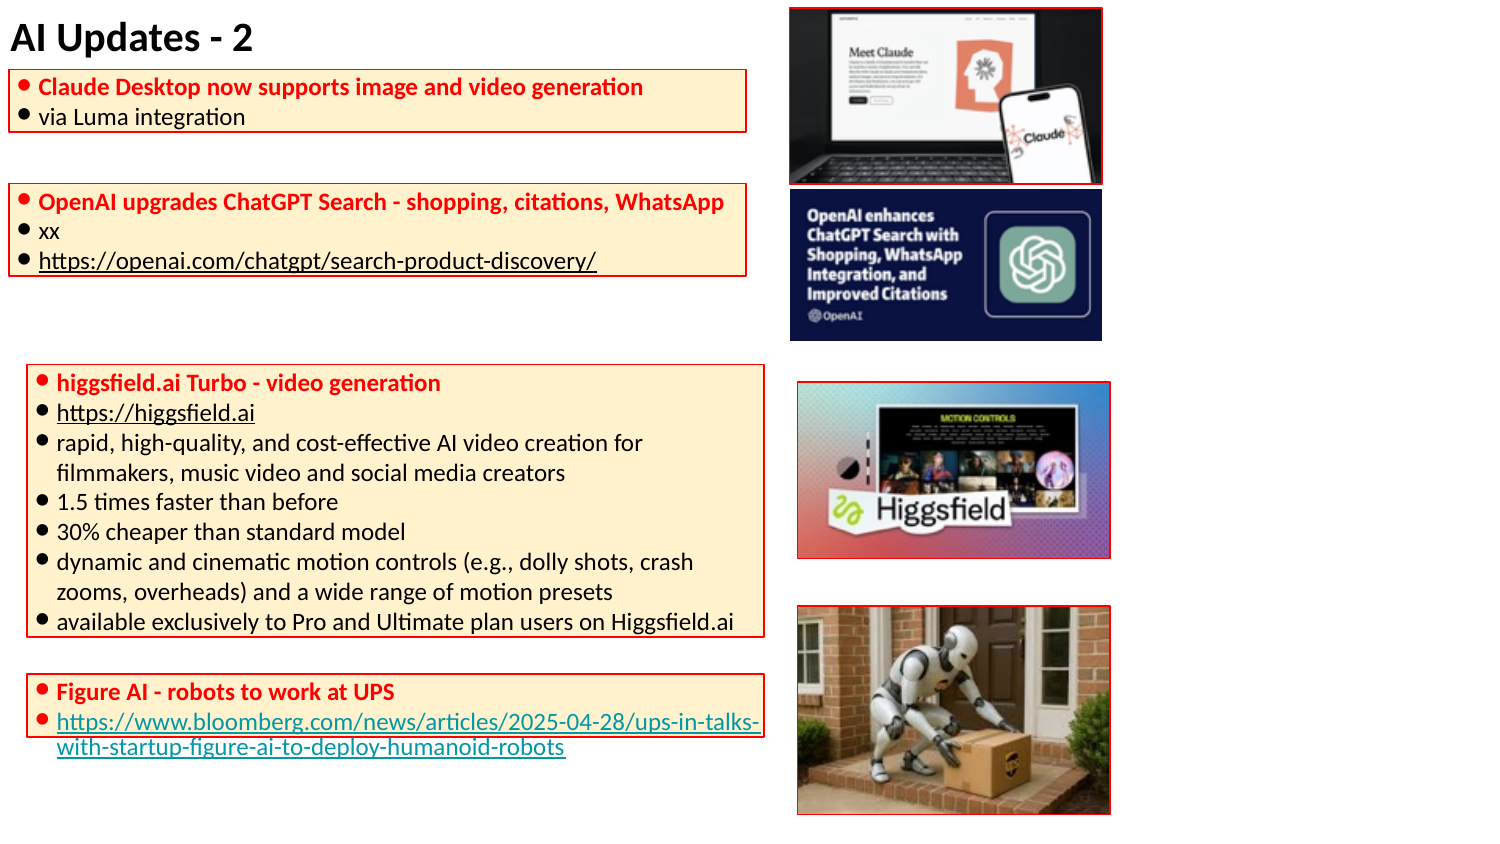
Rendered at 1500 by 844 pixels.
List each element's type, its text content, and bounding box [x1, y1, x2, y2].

text_box Figure AI - robots to work at UPS https://www.bloomberg.com/news/articles/2025-04-28/ups-in-talks-with-startup-figure-ai-to-deploy-humanoid-robots [26, 674, 765, 738]
text_box Claude Desktop now supports image and video generation via Luma integration [8, 69, 747, 133]
text_box OpenAI upgrades ChatGPT Search - shopping, citations, WhatsApp xx https://openai.com/chatgpt/search-product-discovery/ [8, 183, 747, 277]
text_box higgsfield.ai Turbo - video generation https://higgsfield.ai rapid, high-quality, and cost-effective AI video creation for filmmakers, music video and social media creators 1.5 times faster than before 30% cheaper than standard model dynamic and cinematic motion controls (e.g., dolly shots, crash zooms, overheads) and a wide range of motion presets available exclusively to Pro and Ultimate plan users on Higgsfield.ai [26, 364, 765, 638]
picture [798, 606, 1110, 814]
picture [790, 189, 1102, 342]
picture [798, 382, 1110, 558]
picture [790, 8, 1102, 184]
text_box AI Updates - 2 [9, 8, 385, 62]
